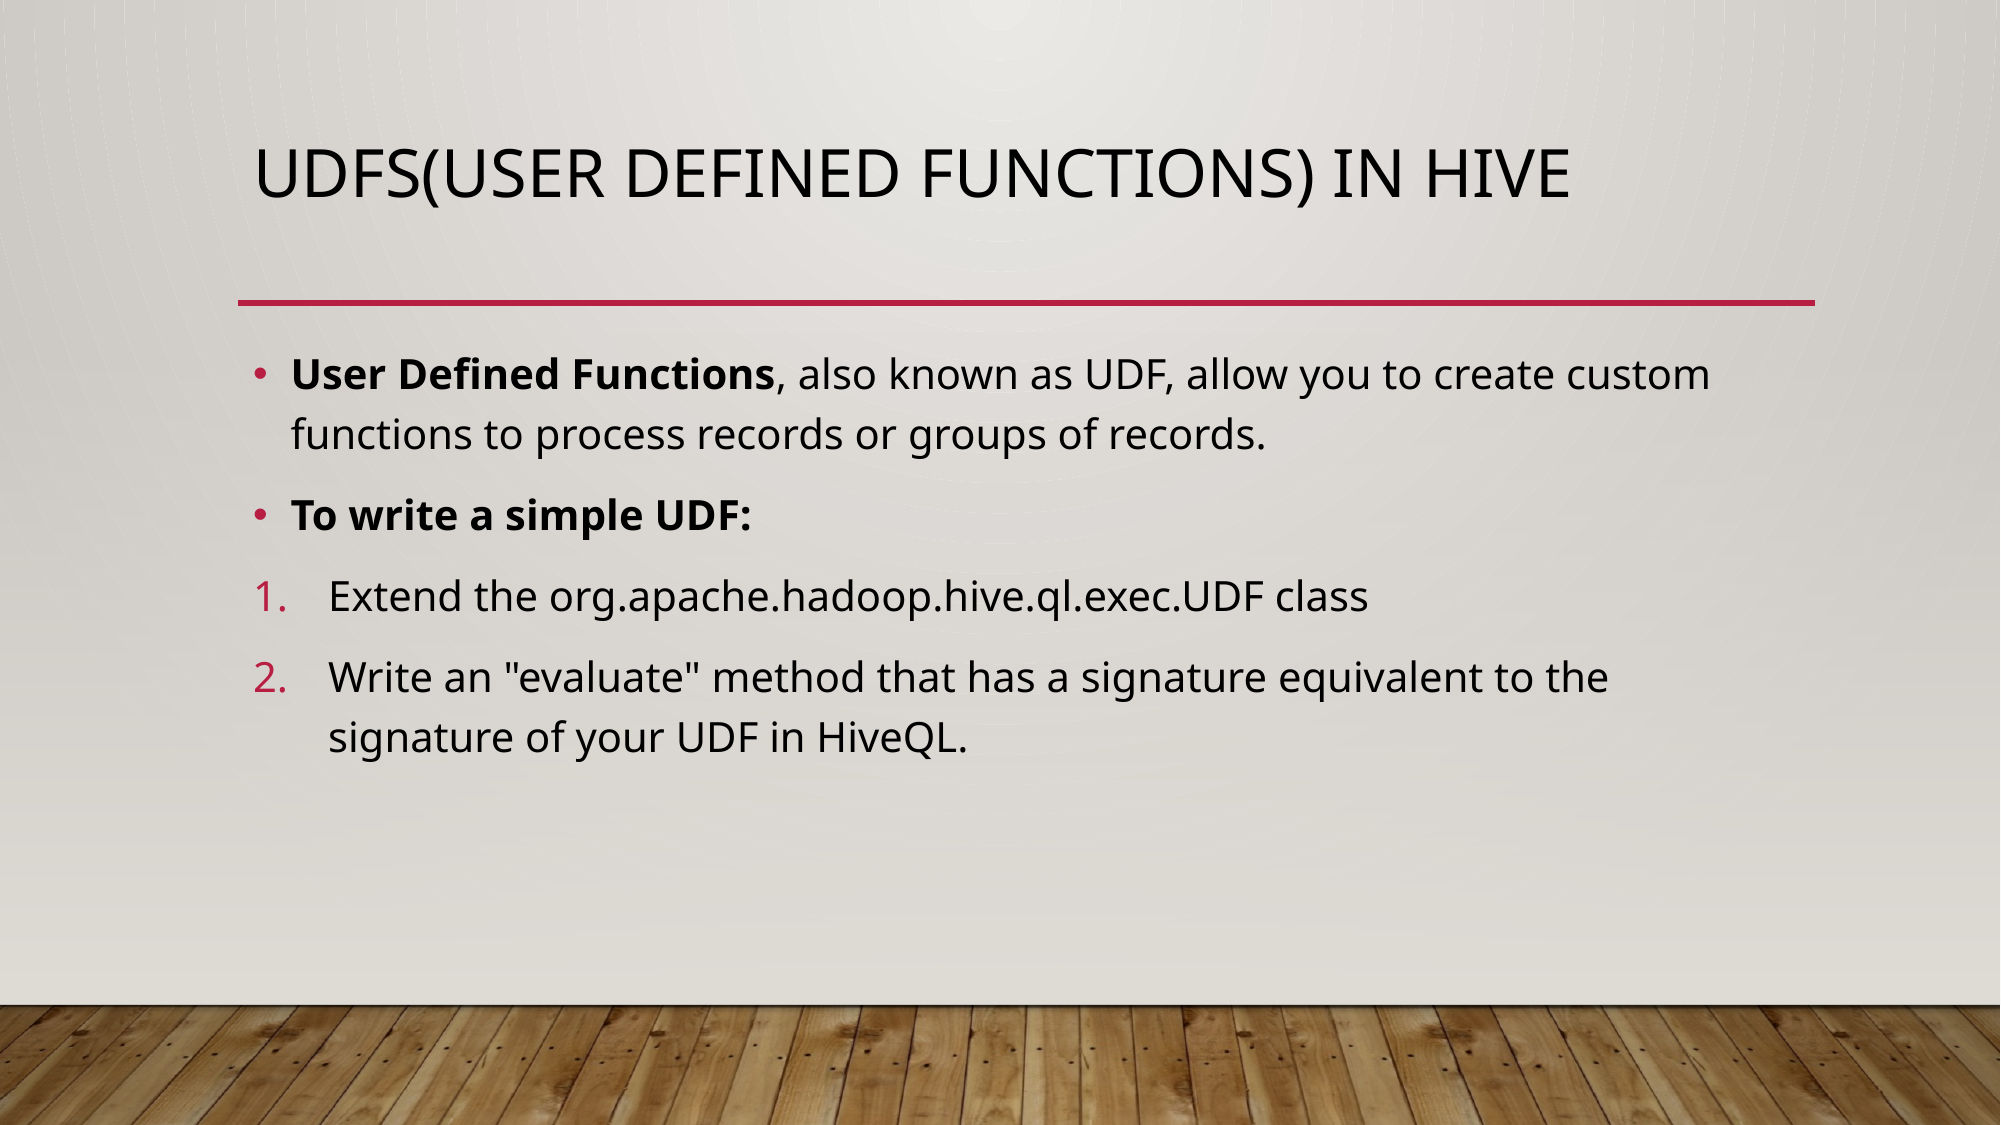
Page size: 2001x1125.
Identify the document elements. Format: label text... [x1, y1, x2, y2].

list User Defined Functions, also known as UDF, allow you to create custom functions to process records or groups of records. To write a simple UDF: Extend the org.apache.hadoop.hive.ql.exec.UDF class Write an "evaluate" method that has a signature equivalent to the signature of your UDF in HiveQL. [238, 330, 1814, 897]
picture [0, 1005, 2000, 1125]
title UDFs(User defined functions) in hive [238, 131, 1814, 305]
